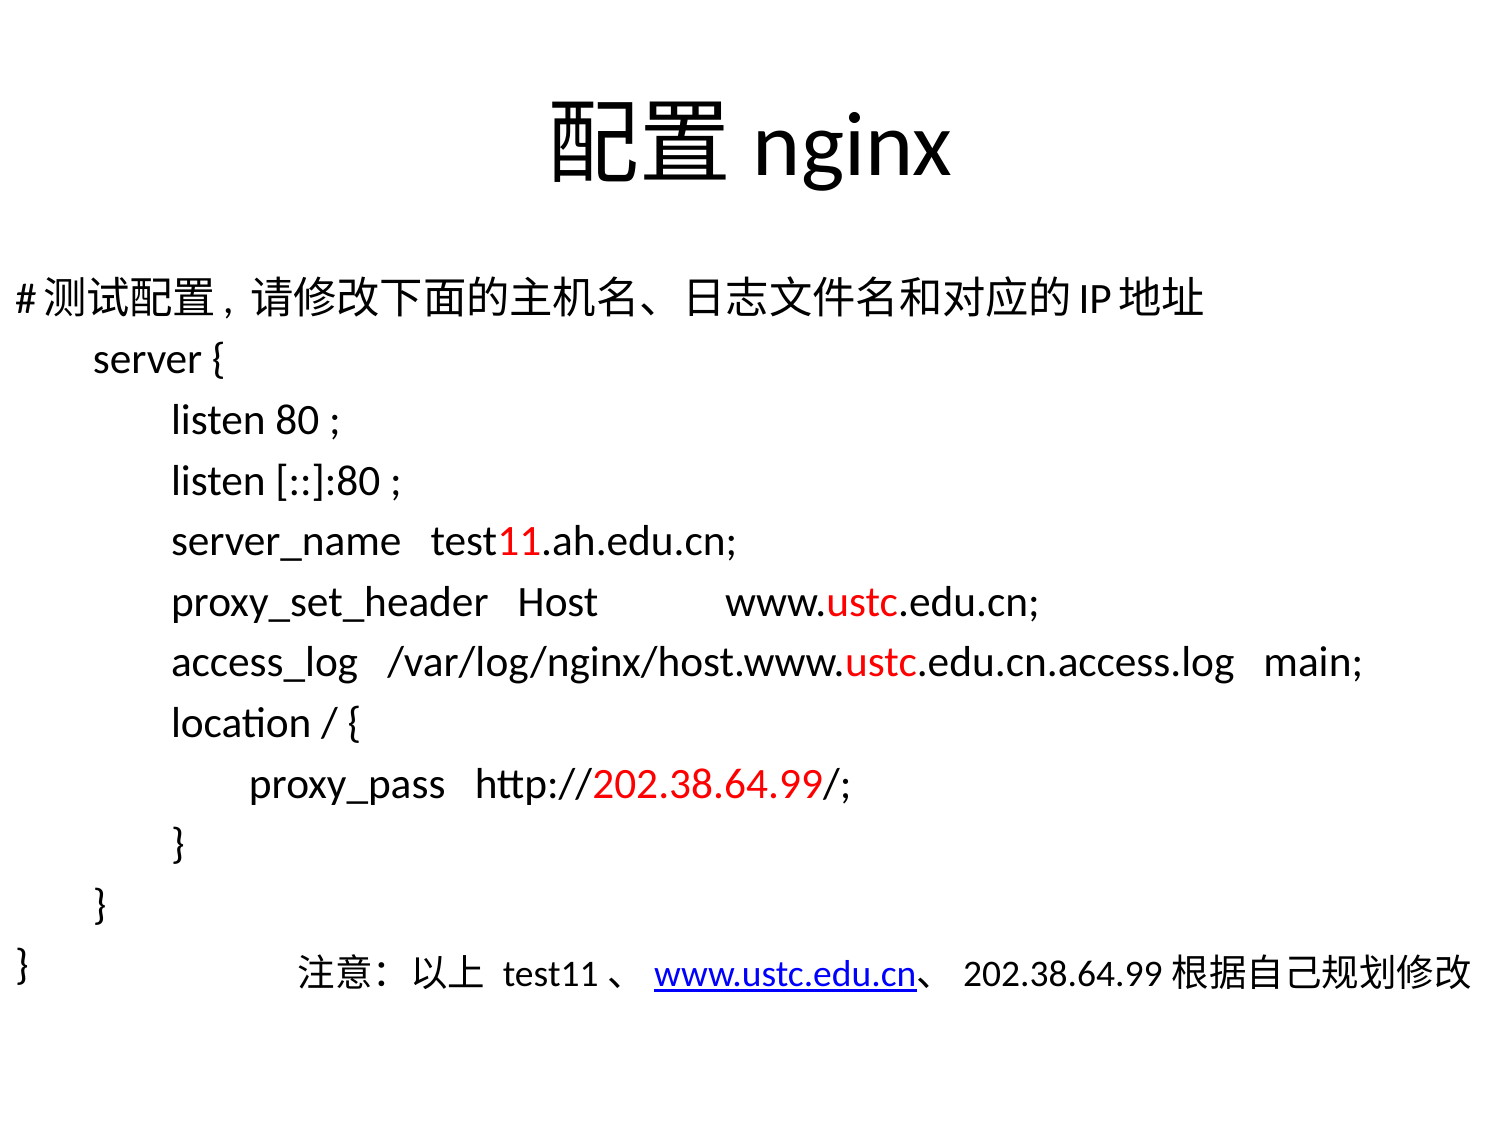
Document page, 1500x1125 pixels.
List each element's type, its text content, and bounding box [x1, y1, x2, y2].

list #测试配置, 请修改下面的主机名、日志文件名和对应的IP地址 server { listen 80 ; listen [::]:80 ; server_name test11.ah.edu.cn; proxy_set_header Host www.ustc.edu.cn; access_log /var/log/nginx/host.www.ustc.edu.cn.access.log main; location / { proxy_pass http://202.38.64.99/; } } } [0, 262, 1500, 1005]
text_box 注意：以上 test11、www.ustc.edu.cn、202.38.64.99根据自己规划修改 [283, 941, 1487, 1047]
title 配置nginx [75, 45, 1425, 233]
